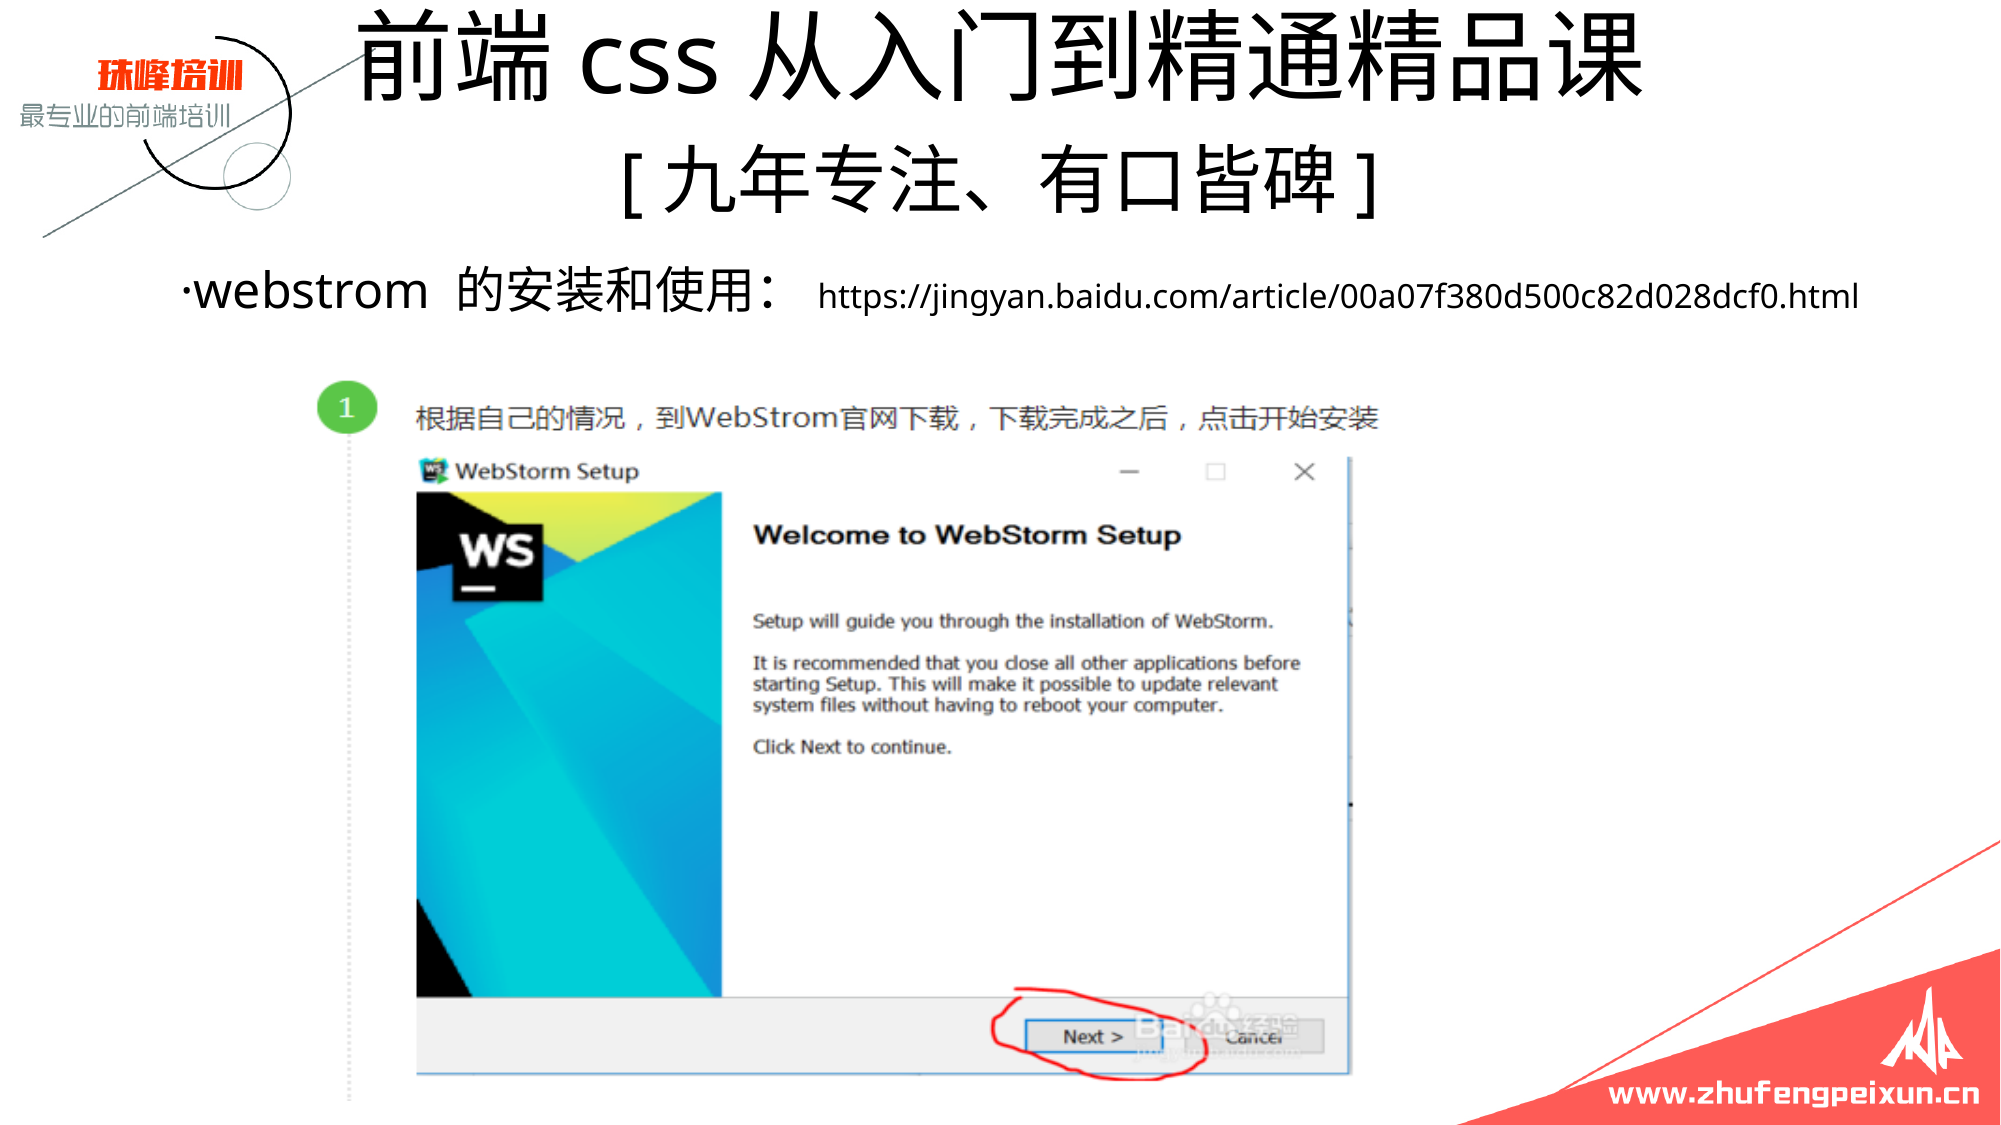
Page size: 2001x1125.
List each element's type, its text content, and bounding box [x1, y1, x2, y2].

text_box ·webstrom 的安装和使用：https://jingyan.baidu.com/article/00a07f380d500c82d028dcf0.html [180, 229, 2000, 502]
picture [314, 363, 2001, 1125]
text_box [九年专注、有口皆碑] [604, 124, 1396, 229]
title 前端css从入门到精通精品课 [137, 0, 1863, 177]
picture [18, 36, 376, 238]
